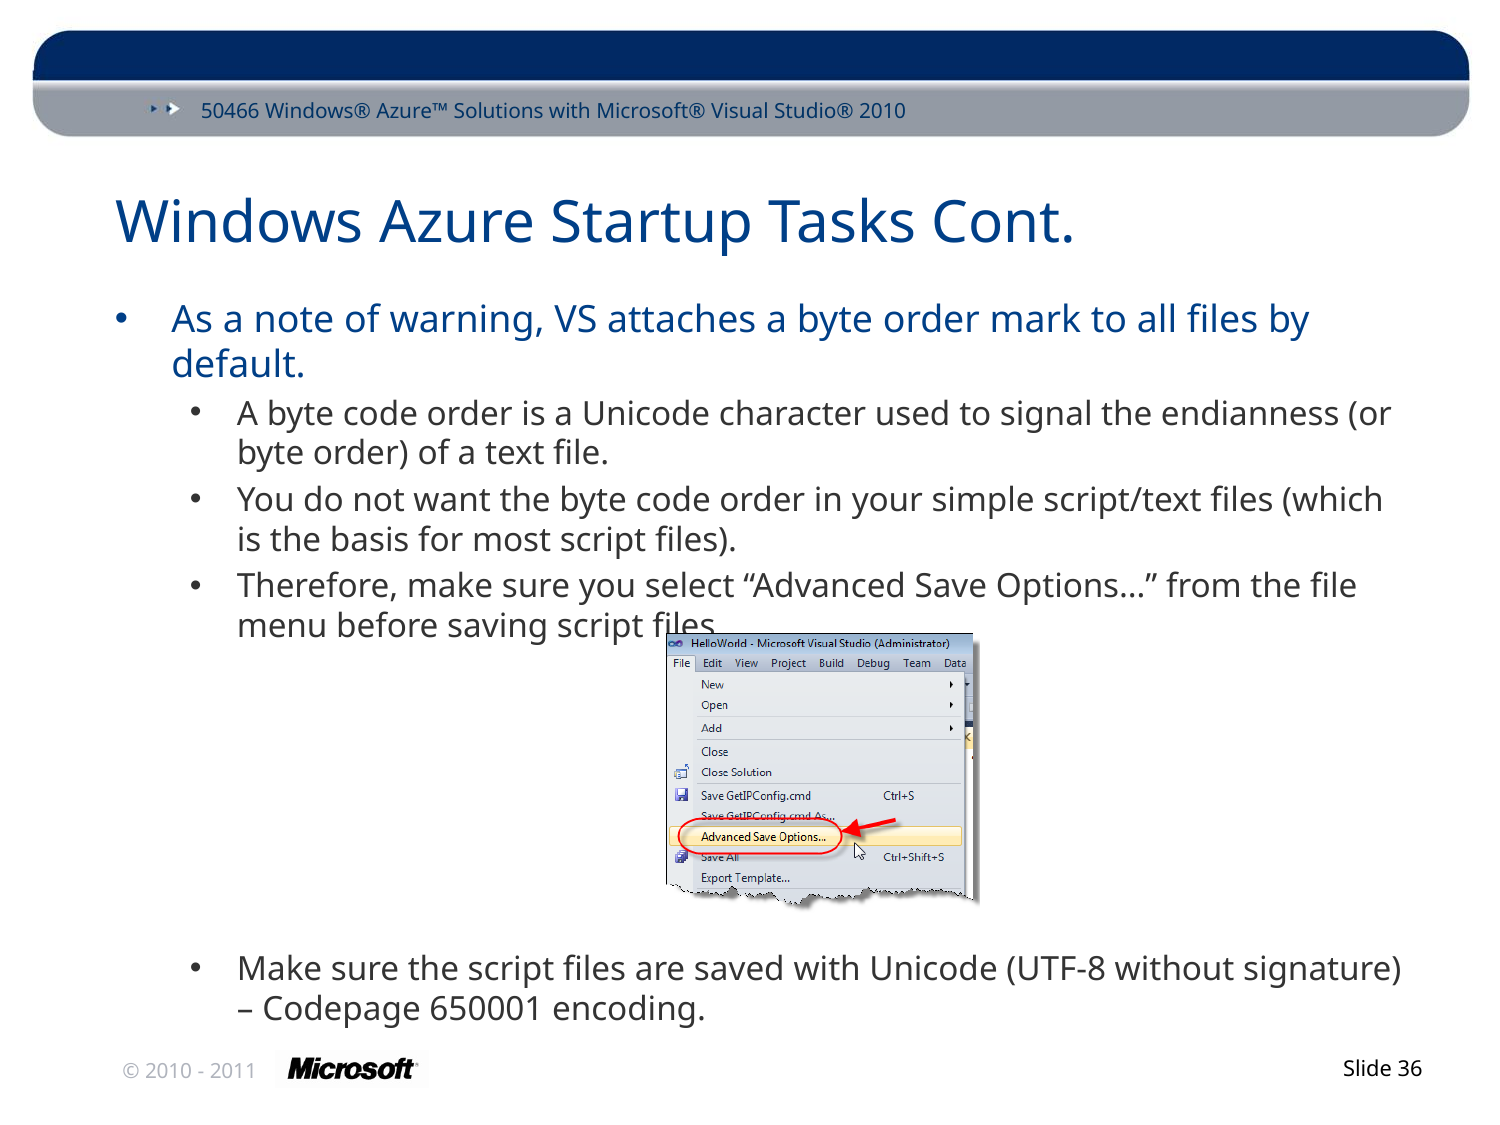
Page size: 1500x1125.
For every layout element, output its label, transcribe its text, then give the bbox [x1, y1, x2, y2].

title Windows Azure Startup Tasks Cont. [100, 143, 1433, 262]
picture [275, 1050, 429, 1088]
picture [666, 633, 980, 913]
picture [0, 1, 1500, 159]
list As a note of warning, VS attaches a byte order mark to all files by default. A byte code order is a Unicode character used to signal the endianness (or byte order) of a text file. You do not want the byte code order in your simple script/text files (which is the basis for most script files). Therefore, make sure you select “Advanced Save Options…” from the file menu before saving script files. Make sure the script files are saved with Unicode (UTF-8 without signature) – Codepage 650001 encoding. [99, 287, 1433, 1025]
